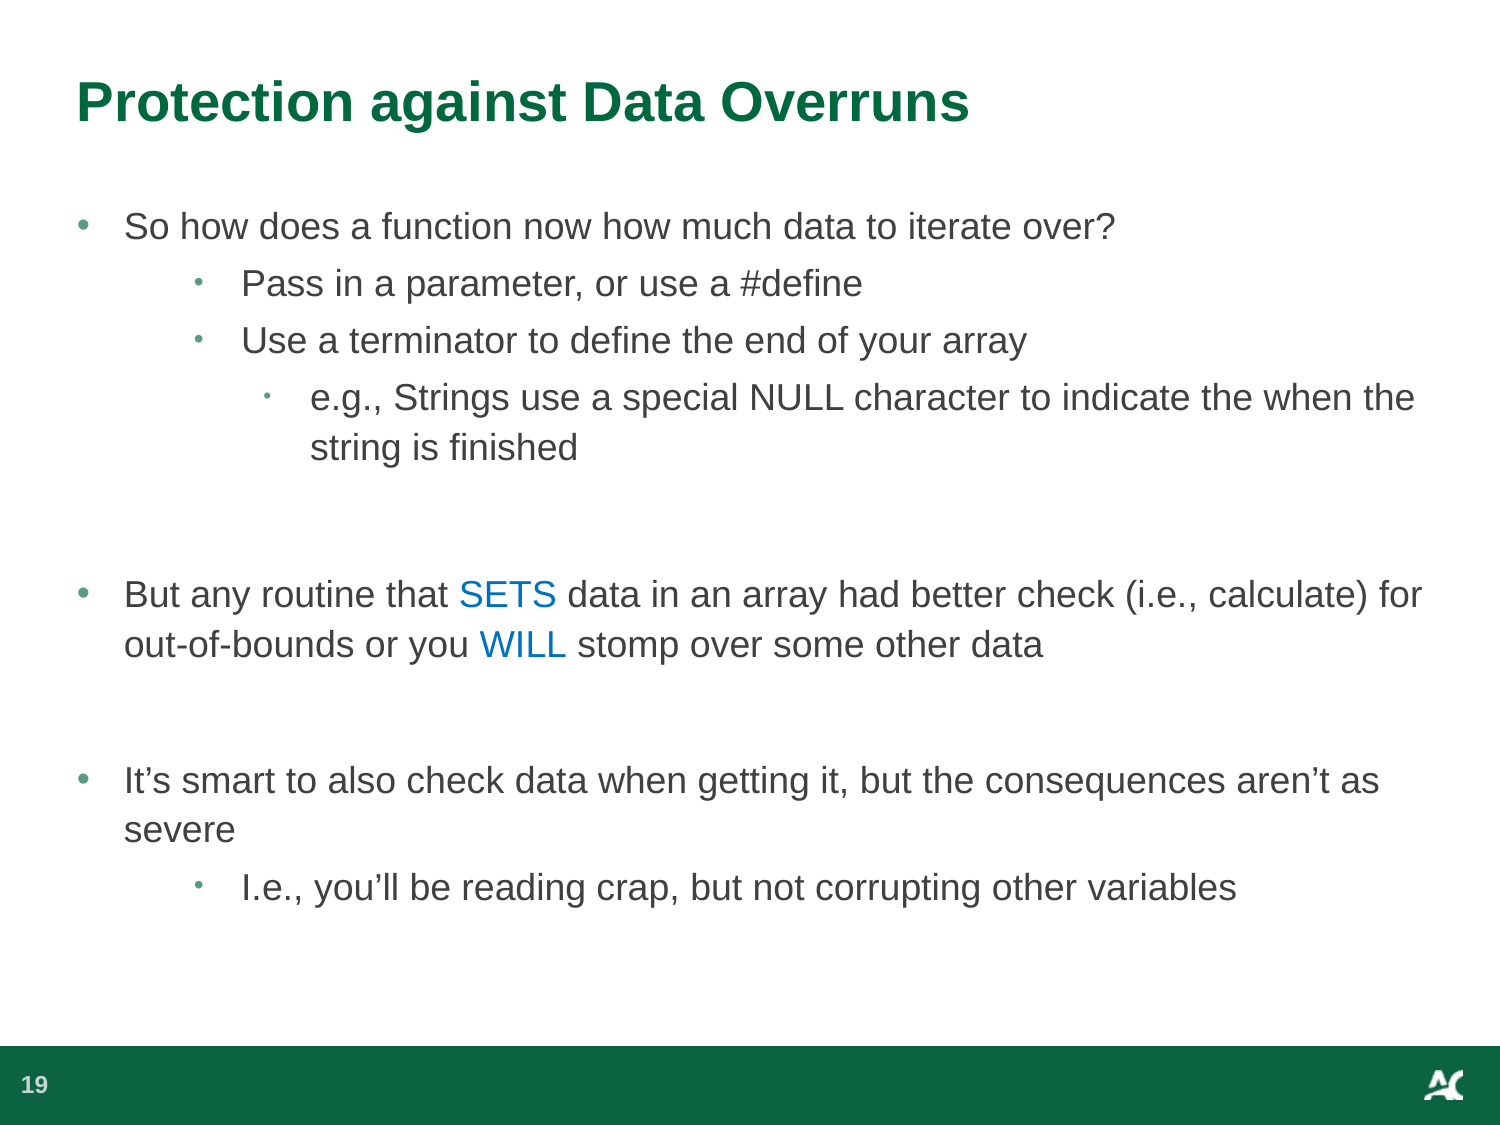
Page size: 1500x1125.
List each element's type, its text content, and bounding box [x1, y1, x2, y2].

slide_number 19 [20, 1057, 77, 1111]
list So how does a function now how much data to iterate over? Pass in a parameter, or use a #define Use a terminator to define the end of your array e.g., Strings use a special NULL character to indicate the when the string is finished But any routine that SETS data in an array had better check (i.e., calculate) for out-of-bounds or you WILL stomp over some other data It’s smart to also check data when getting it, but the consequences aren’t as severe I.e., you’ll be reading crap, but not corrupting other variables [76, 197, 1459, 962]
title Protection against Data Overruns [76, 78, 1141, 197]
